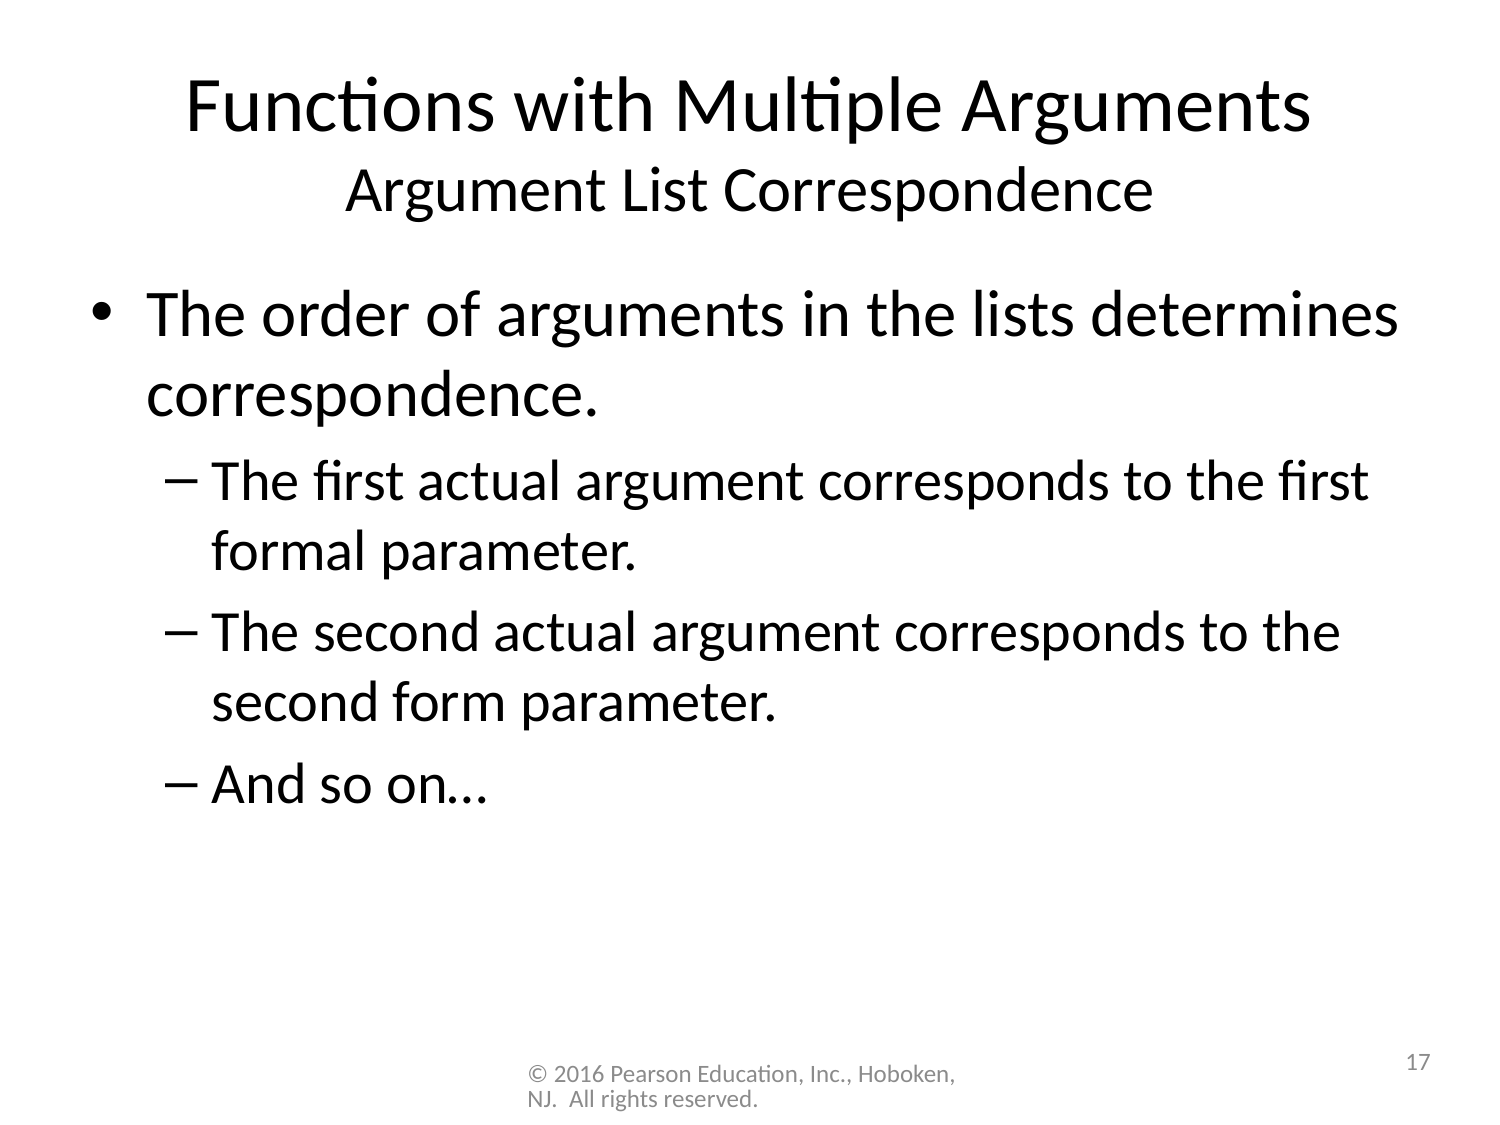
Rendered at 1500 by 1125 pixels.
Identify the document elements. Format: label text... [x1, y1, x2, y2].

slide_number 17 [1095, 1030, 1446, 1091]
title Functions with Multiple Arguments Argument List Correspondence [75, 45, 1425, 233]
footer © 2016 Pearson Education, Inc., Hoboken, NJ. All rights reserved. [512, 1042, 988, 1103]
list The order of arguments in the lists determines correspondence. The first actual argument corresponds to the first formal parameter. The second actual argument corresponds to the second form parameter. And so on… [75, 262, 1425, 1005]
